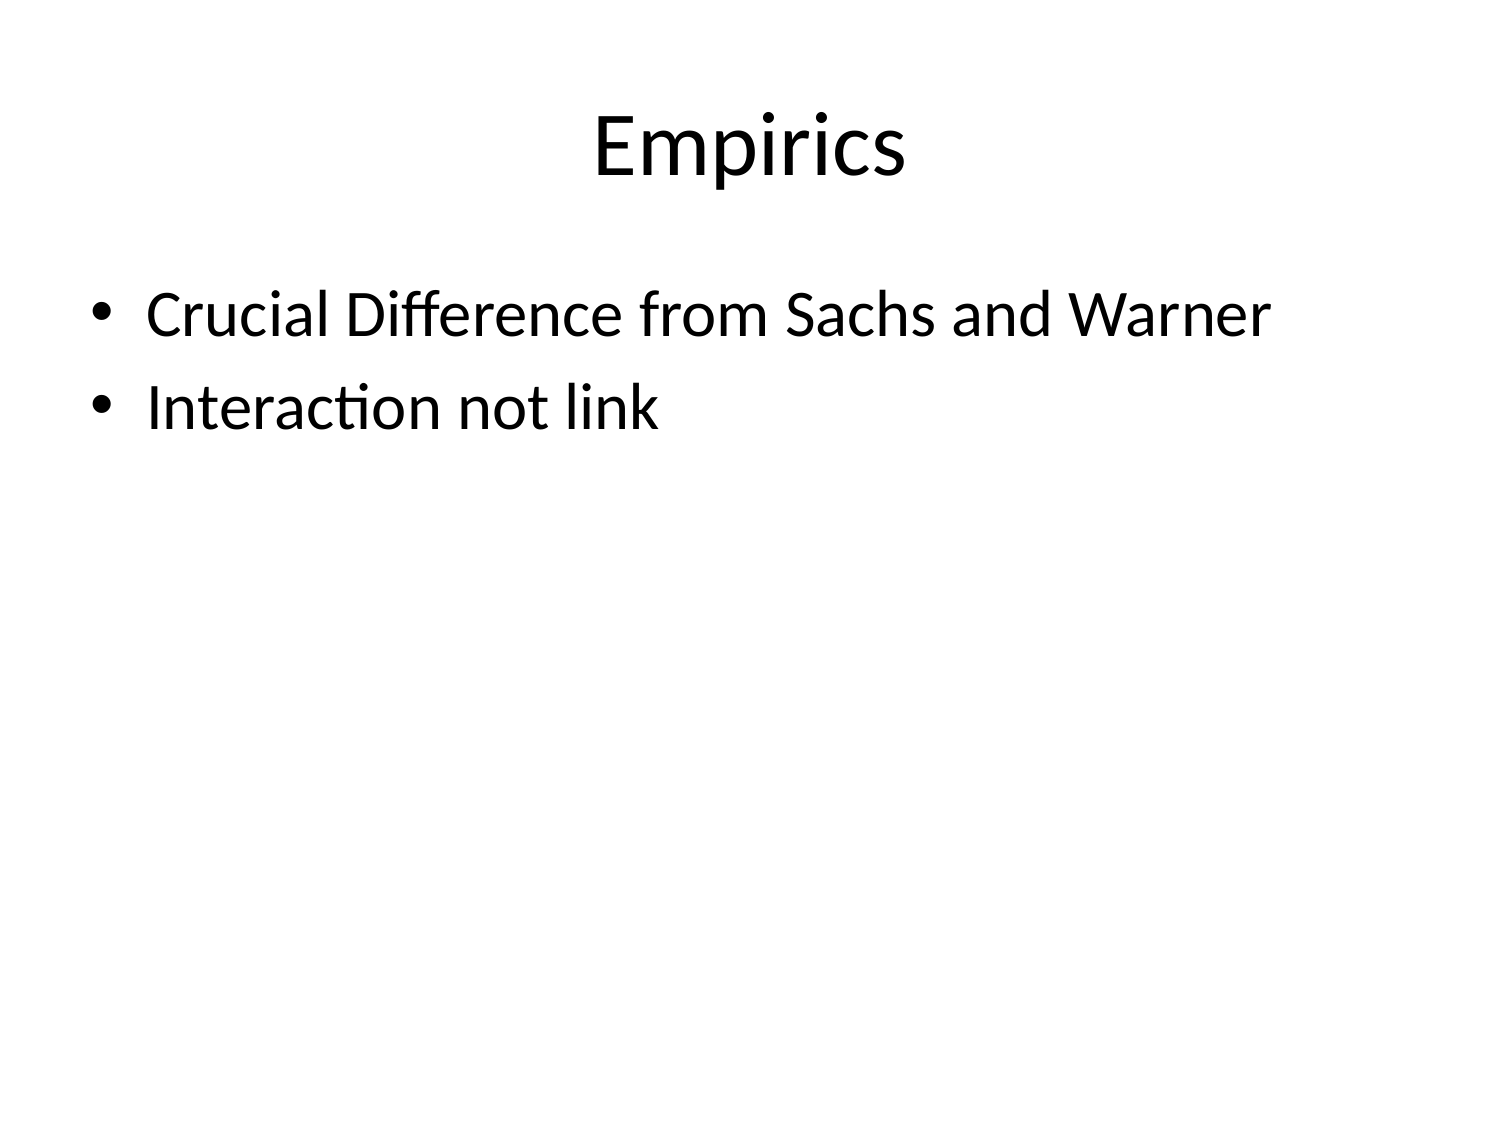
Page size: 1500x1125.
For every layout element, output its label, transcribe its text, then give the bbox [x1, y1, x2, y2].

title Empirics [75, 45, 1425, 233]
list Crucial Difference from Sachs and Warner Interaction not link [75, 262, 1425, 1005]
